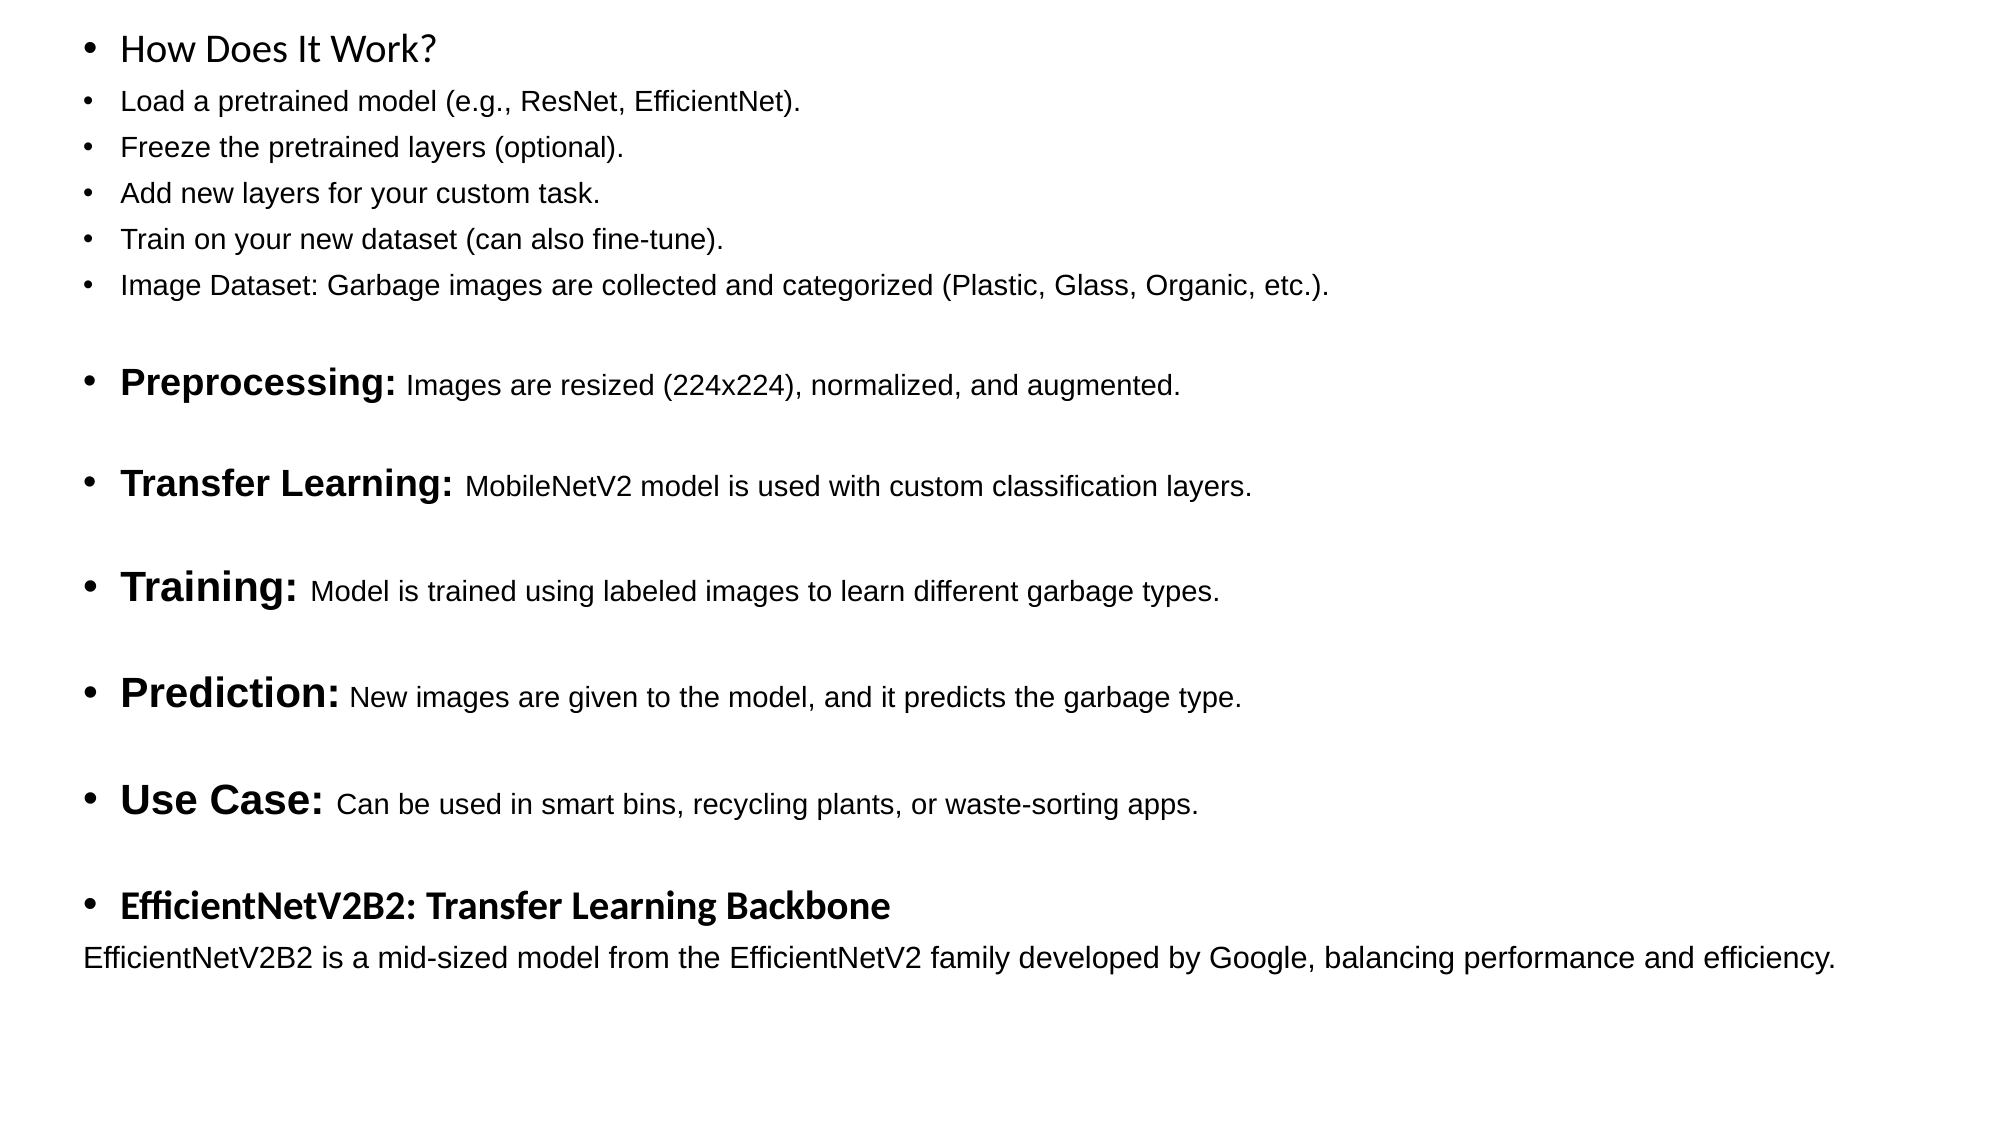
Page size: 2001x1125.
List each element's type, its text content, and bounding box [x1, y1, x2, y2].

list How Does It Work? Load a pretrained model (e.g., ResNet, EfficientNet). Freeze the pretrained layers (optional). Add new layers for your custom task. Train on your new dataset (can also fine-tune). Image Dataset: Garbage images are collected and categorized (Plastic, Glass, Organic, etc.). Preprocessing: Images are resized (224x224), normalized, and augmented. Transfer Learning: MobileNetV2 model is used with custom classification layers. Training: Model is trained using labeled images to learn different garbage types. Prediction: New images are given to the model, and it predicts the garbage type. Use Case: Can be used in smart bins, recycling plants, or waste-sorting apps. EfficientNetV2B2: Transfer Learning Backbone EfficientNetV2B2 is a mid-sized model from the EfficientNetV2 family developed by Google, balancing performance and efficiency. [68, 20, 1878, 1011]
